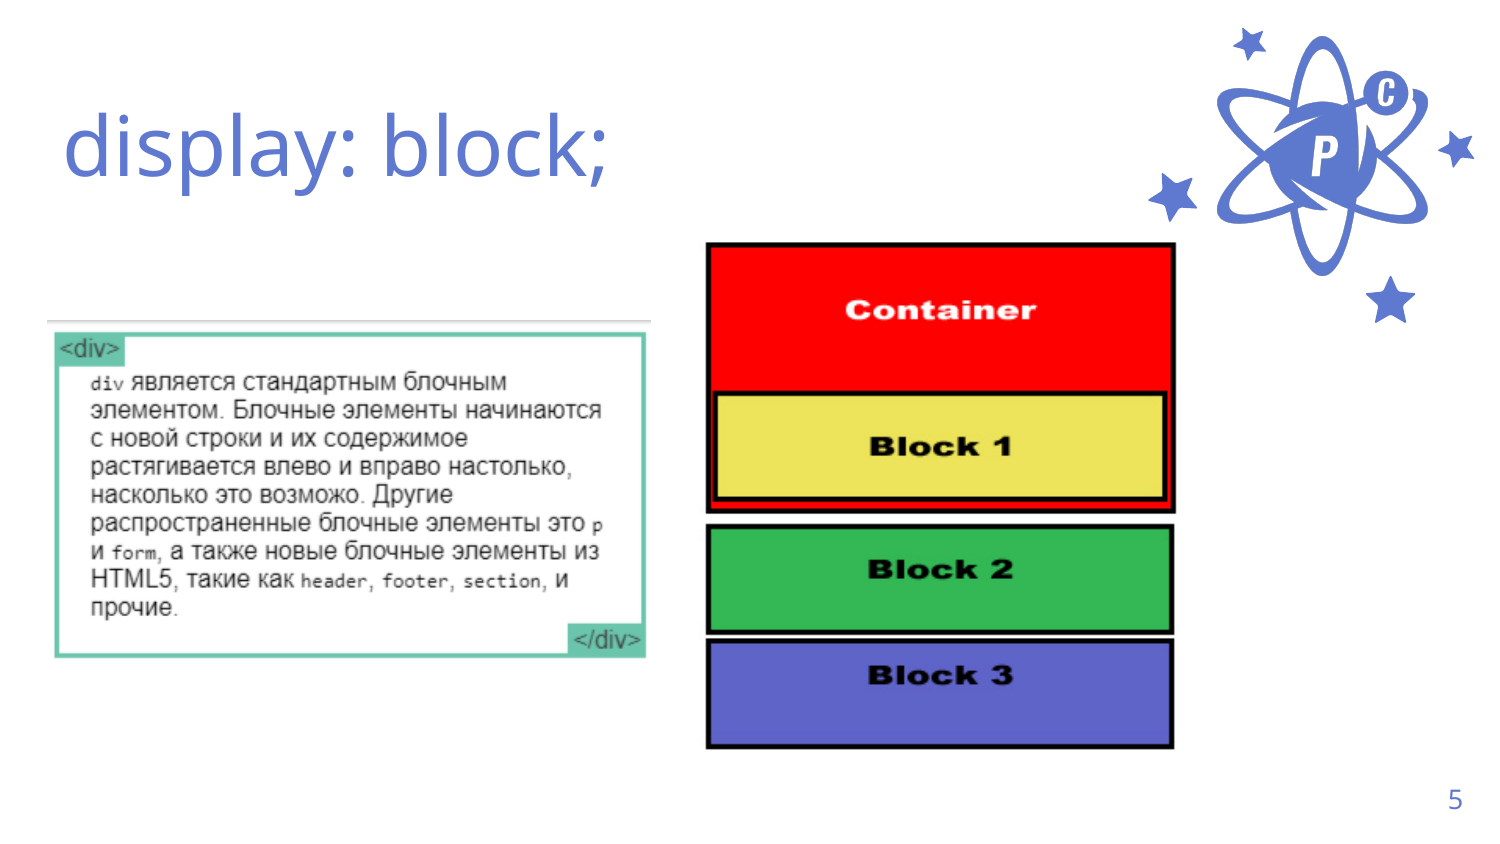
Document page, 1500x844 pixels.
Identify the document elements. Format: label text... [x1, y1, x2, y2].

picture [696, 241, 1178, 754]
title display: block; [47, 75, 1142, 208]
picture [47, 320, 651, 675]
slide_number 5 [1411, 753, 1500, 844]
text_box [1148, 25, 1477, 324]
